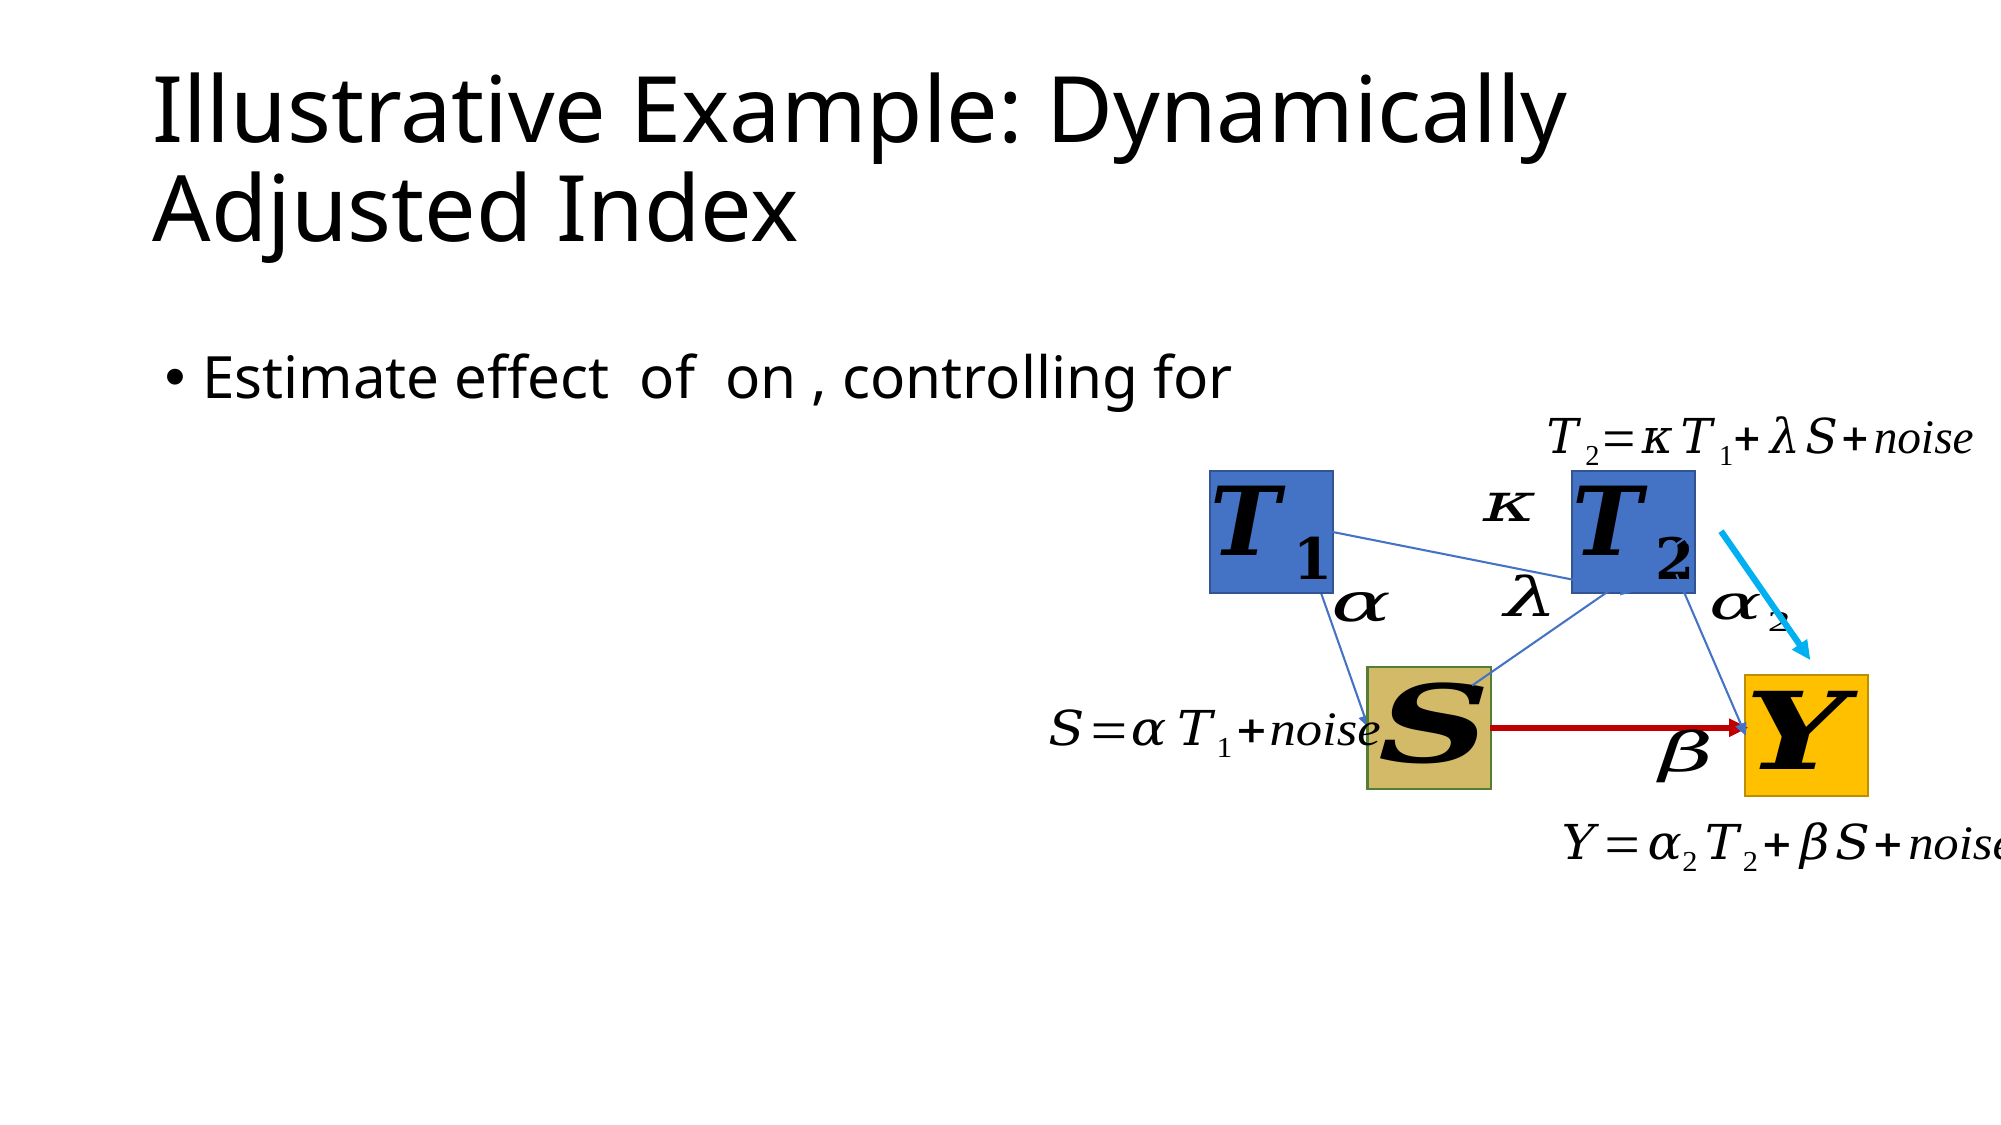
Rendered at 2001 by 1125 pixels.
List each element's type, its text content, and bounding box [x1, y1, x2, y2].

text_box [1314, 574, 1387, 686]
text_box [1472, 574, 1591, 686]
title Illustrative Example: Dynamically Adjusted Index [137, 53, 1863, 272]
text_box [1676, 574, 1764, 694]
text_box [1720, 530, 1752, 574]
text_box [1764, 591, 1811, 660]
